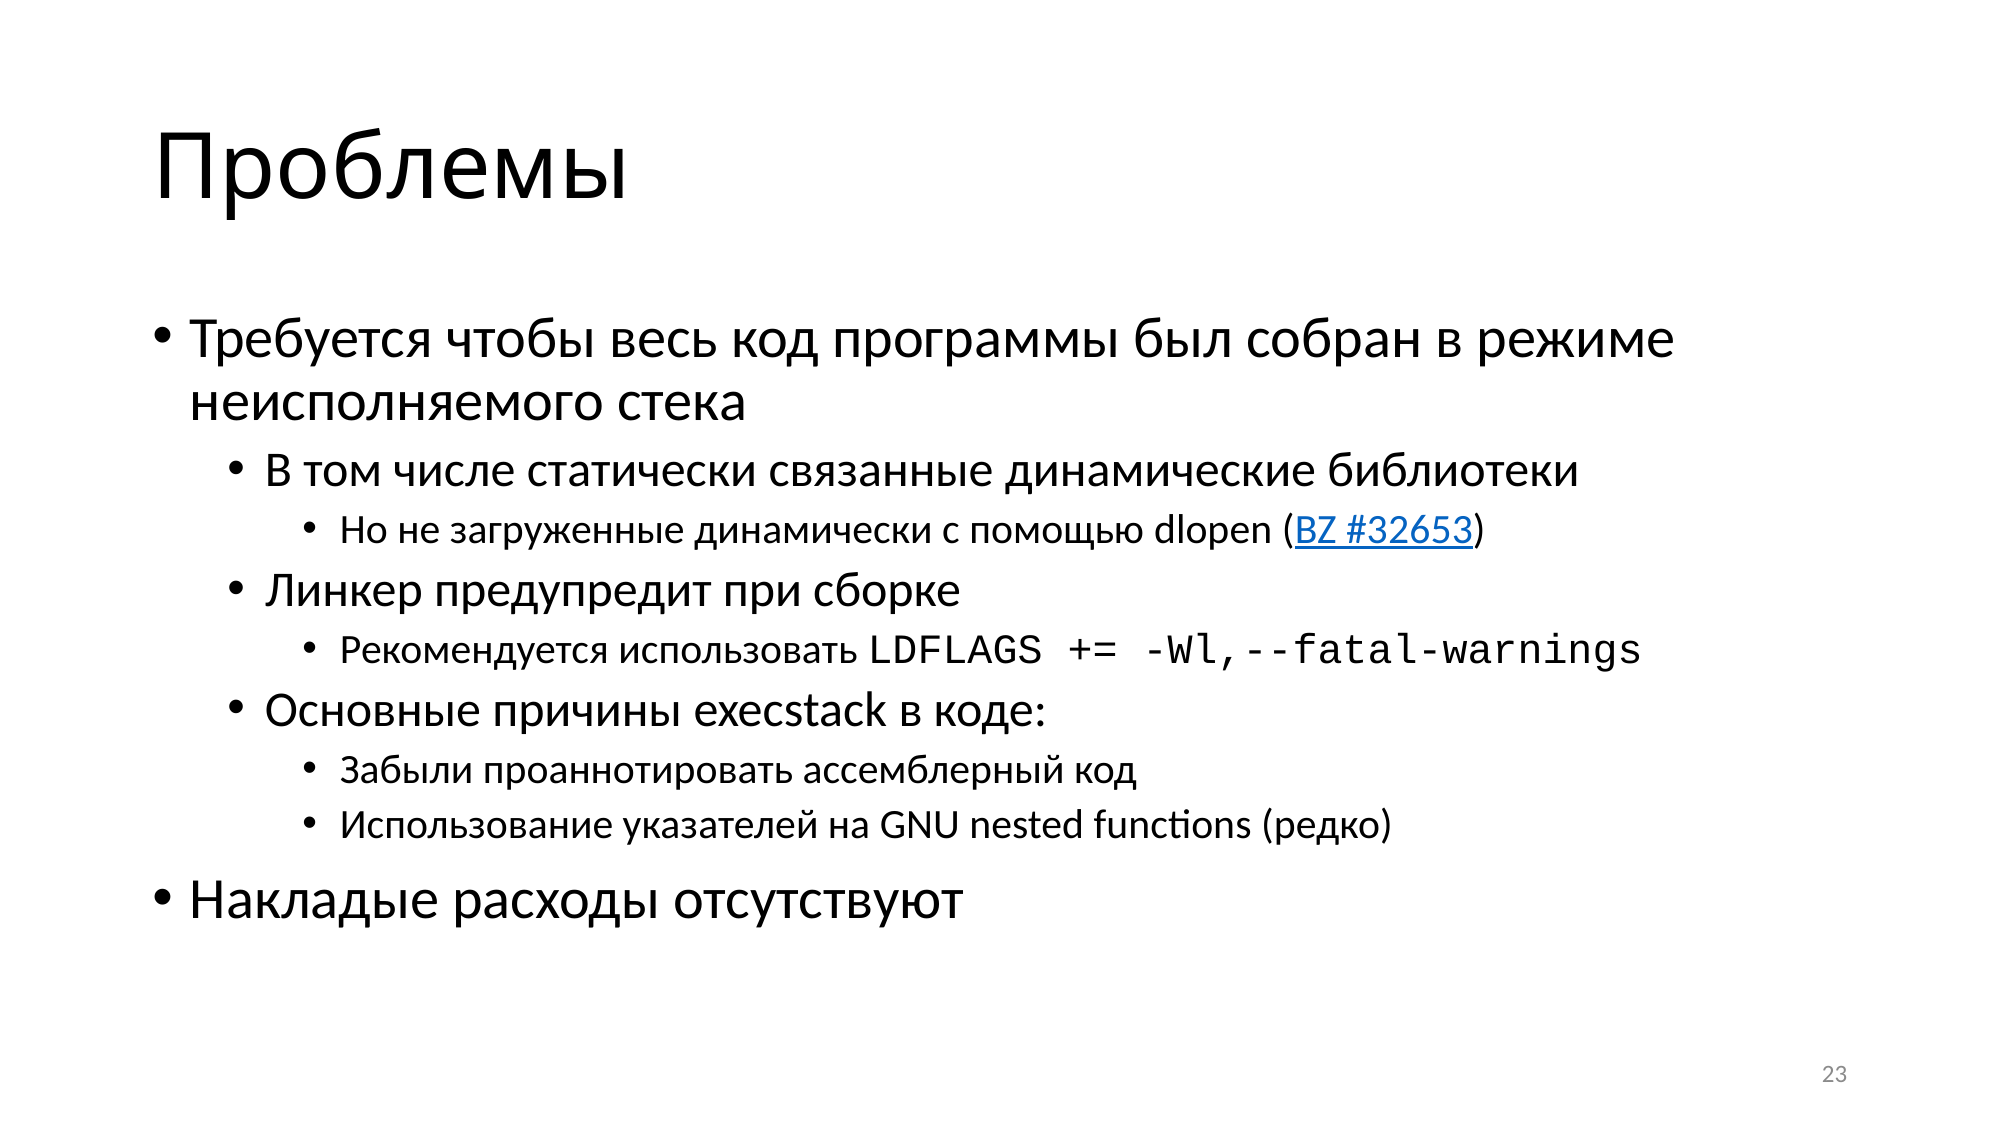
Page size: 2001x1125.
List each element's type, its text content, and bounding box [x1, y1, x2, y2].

title Проблемы [137, 59, 1863, 278]
list Требуется чтобы весь код программы был собран в режиме неисполняемого стека В том числе статически связанные динамические библиотеки Но не загруженные динамически с помощью dlopen (BZ #32653) Линкер предупредит при сборке Рекомендуется использовать LDFLAGS += -Wl,--fatal-warnings Основные причины execstack в коде: Забыли проаннотировать ассемблерный код Использование указателей на GNU nested functions (редко) Накладые расходы отсутствуют [137, 299, 1863, 1014]
slide_number 23 [1412, 1042, 1863, 1103]
